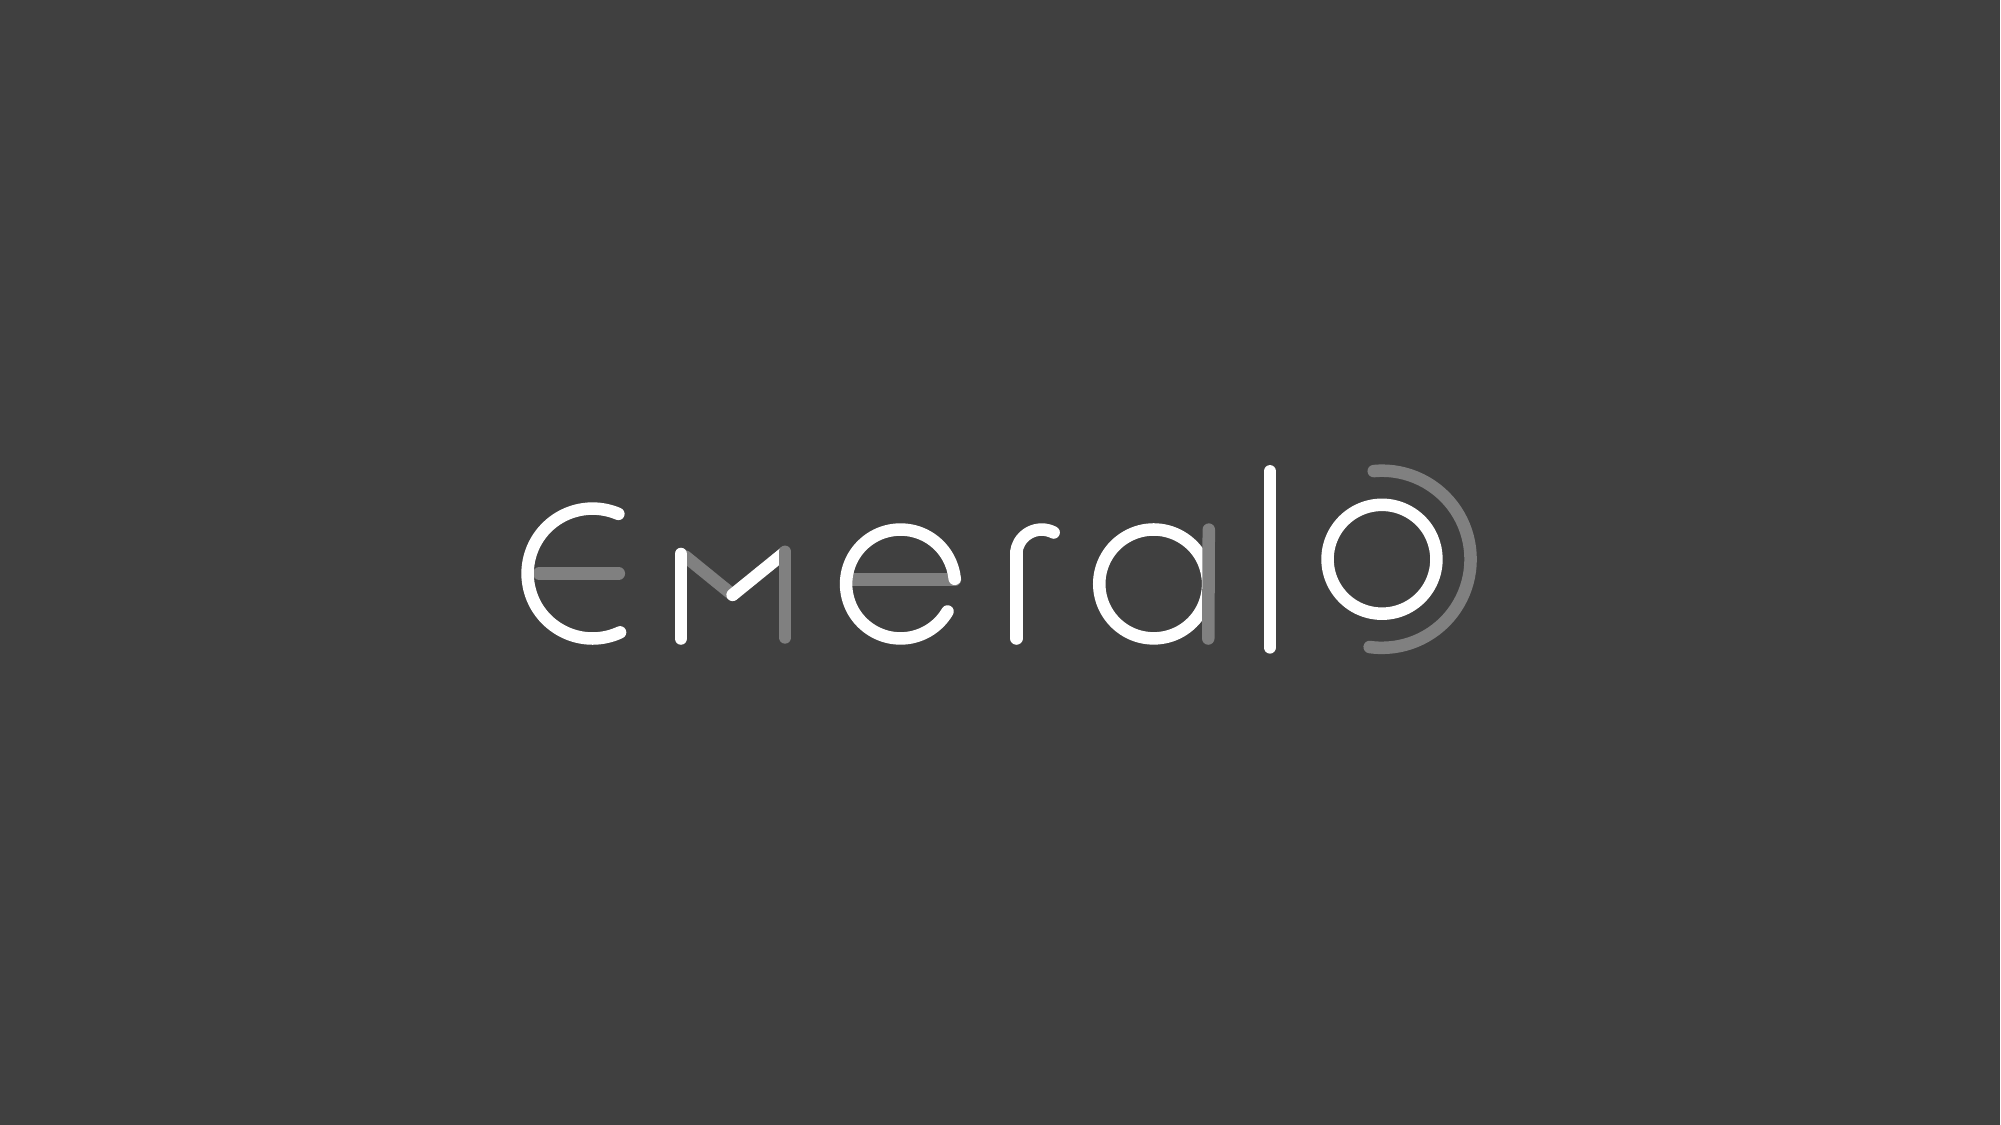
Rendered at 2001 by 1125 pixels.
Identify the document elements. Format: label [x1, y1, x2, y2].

text_box [527, 470, 1471, 648]
